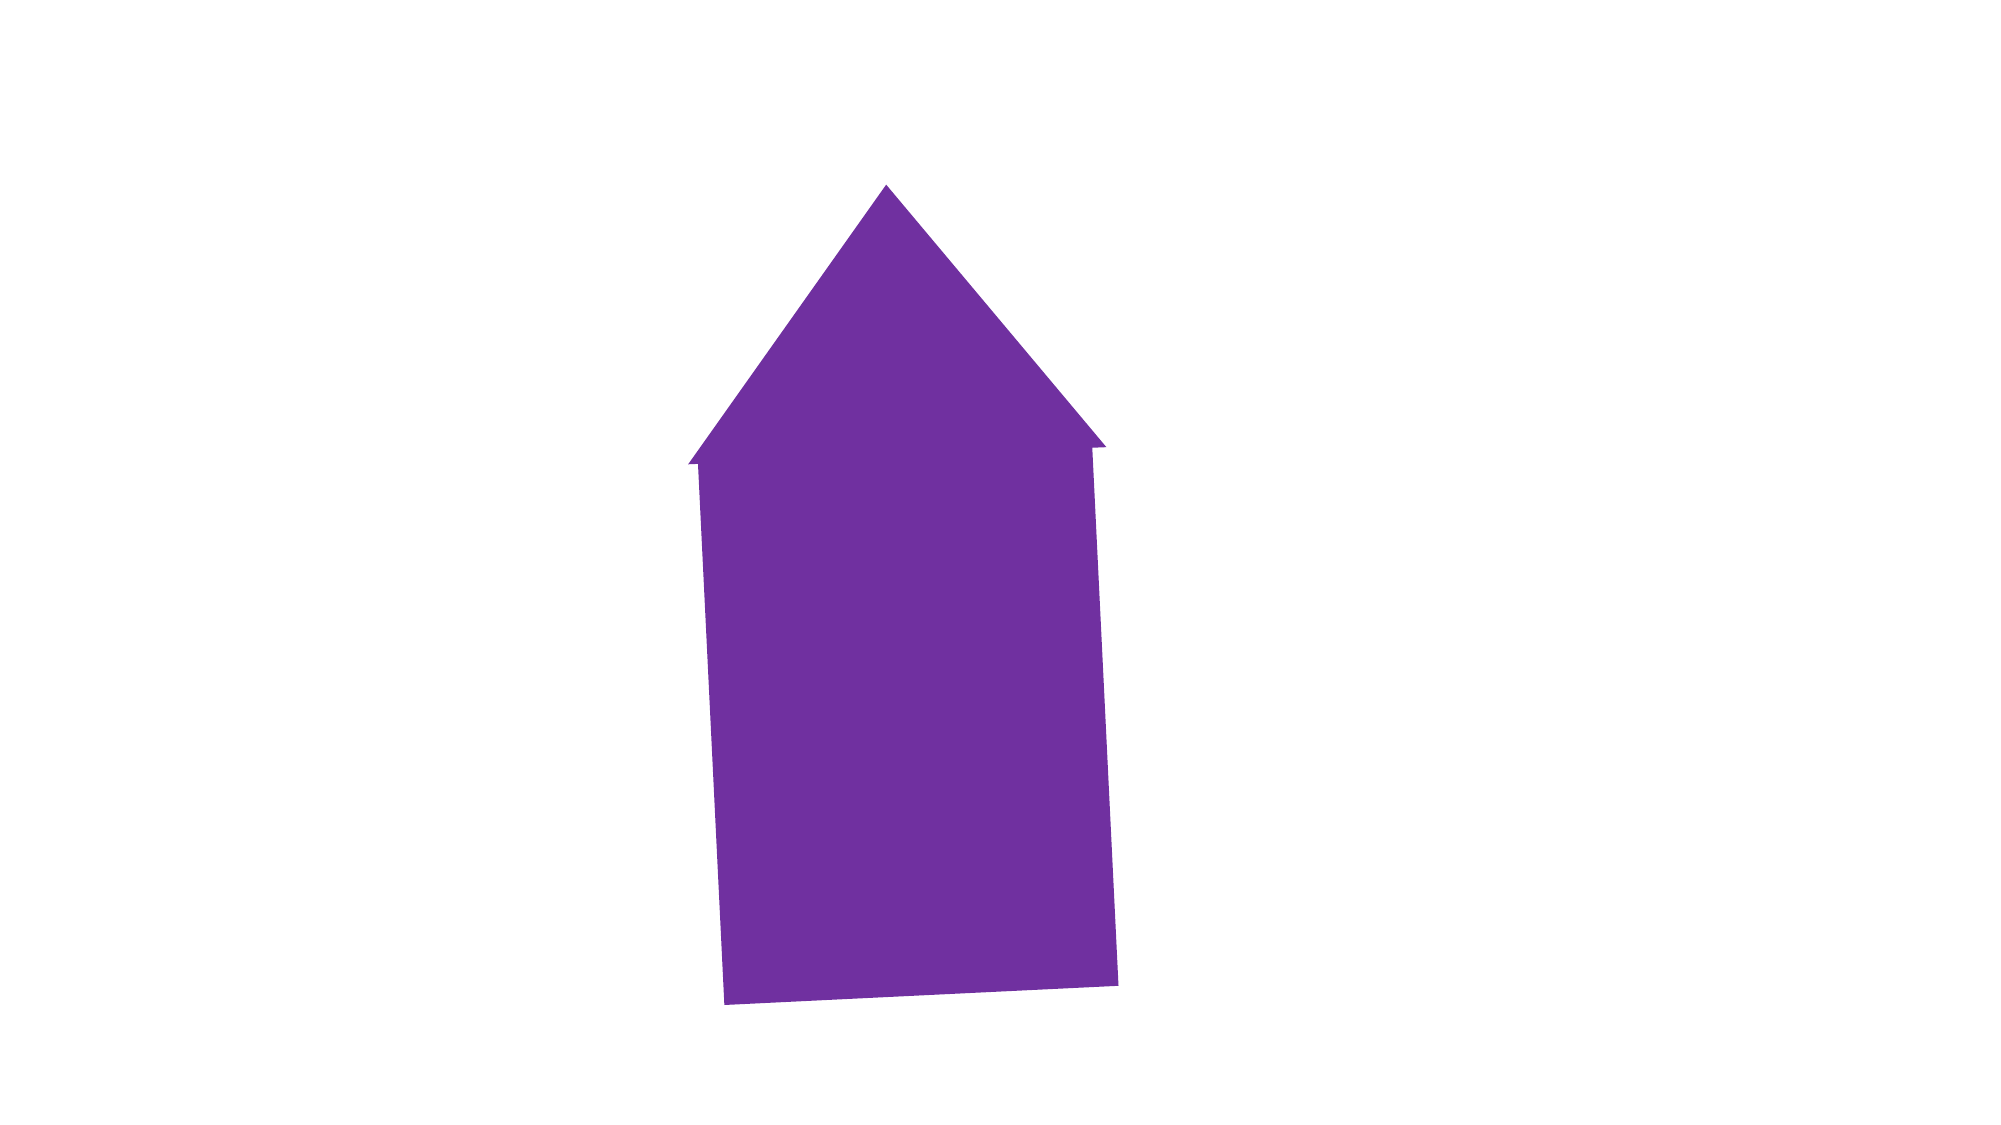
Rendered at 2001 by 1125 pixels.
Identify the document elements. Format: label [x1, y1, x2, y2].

text_box [697, 449, 1120, 1007]
text_box [686, 182, 1109, 466]
